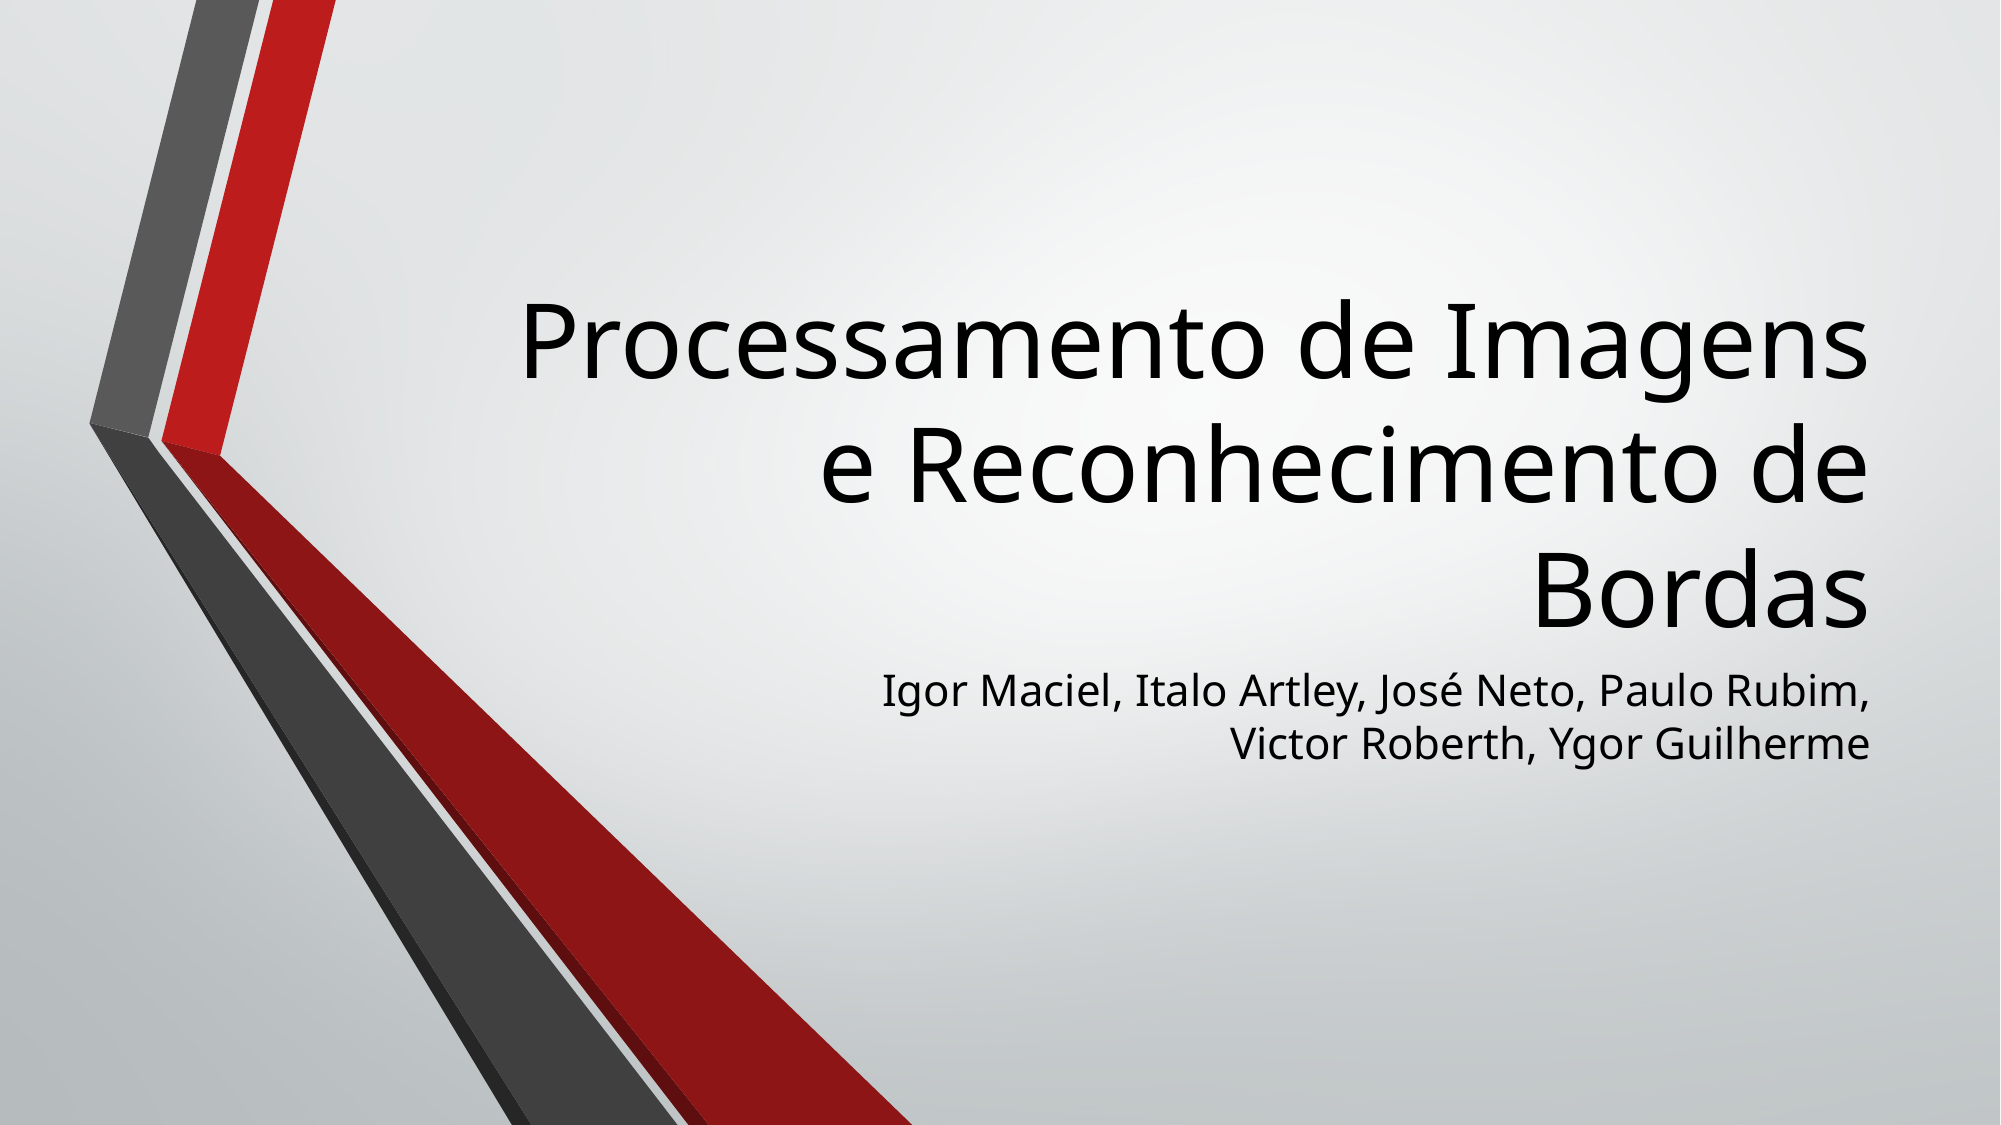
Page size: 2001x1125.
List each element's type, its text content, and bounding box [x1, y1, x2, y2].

subtitle Igor Maciel, Italo Artley, José Neto, Paulo Rubim, Victor Roberth, Ygor Guilherme [740, 655, 1887, 884]
title Processamento de Imagens e Reconhecimento de Bordas [480, 226, 1887, 656]
